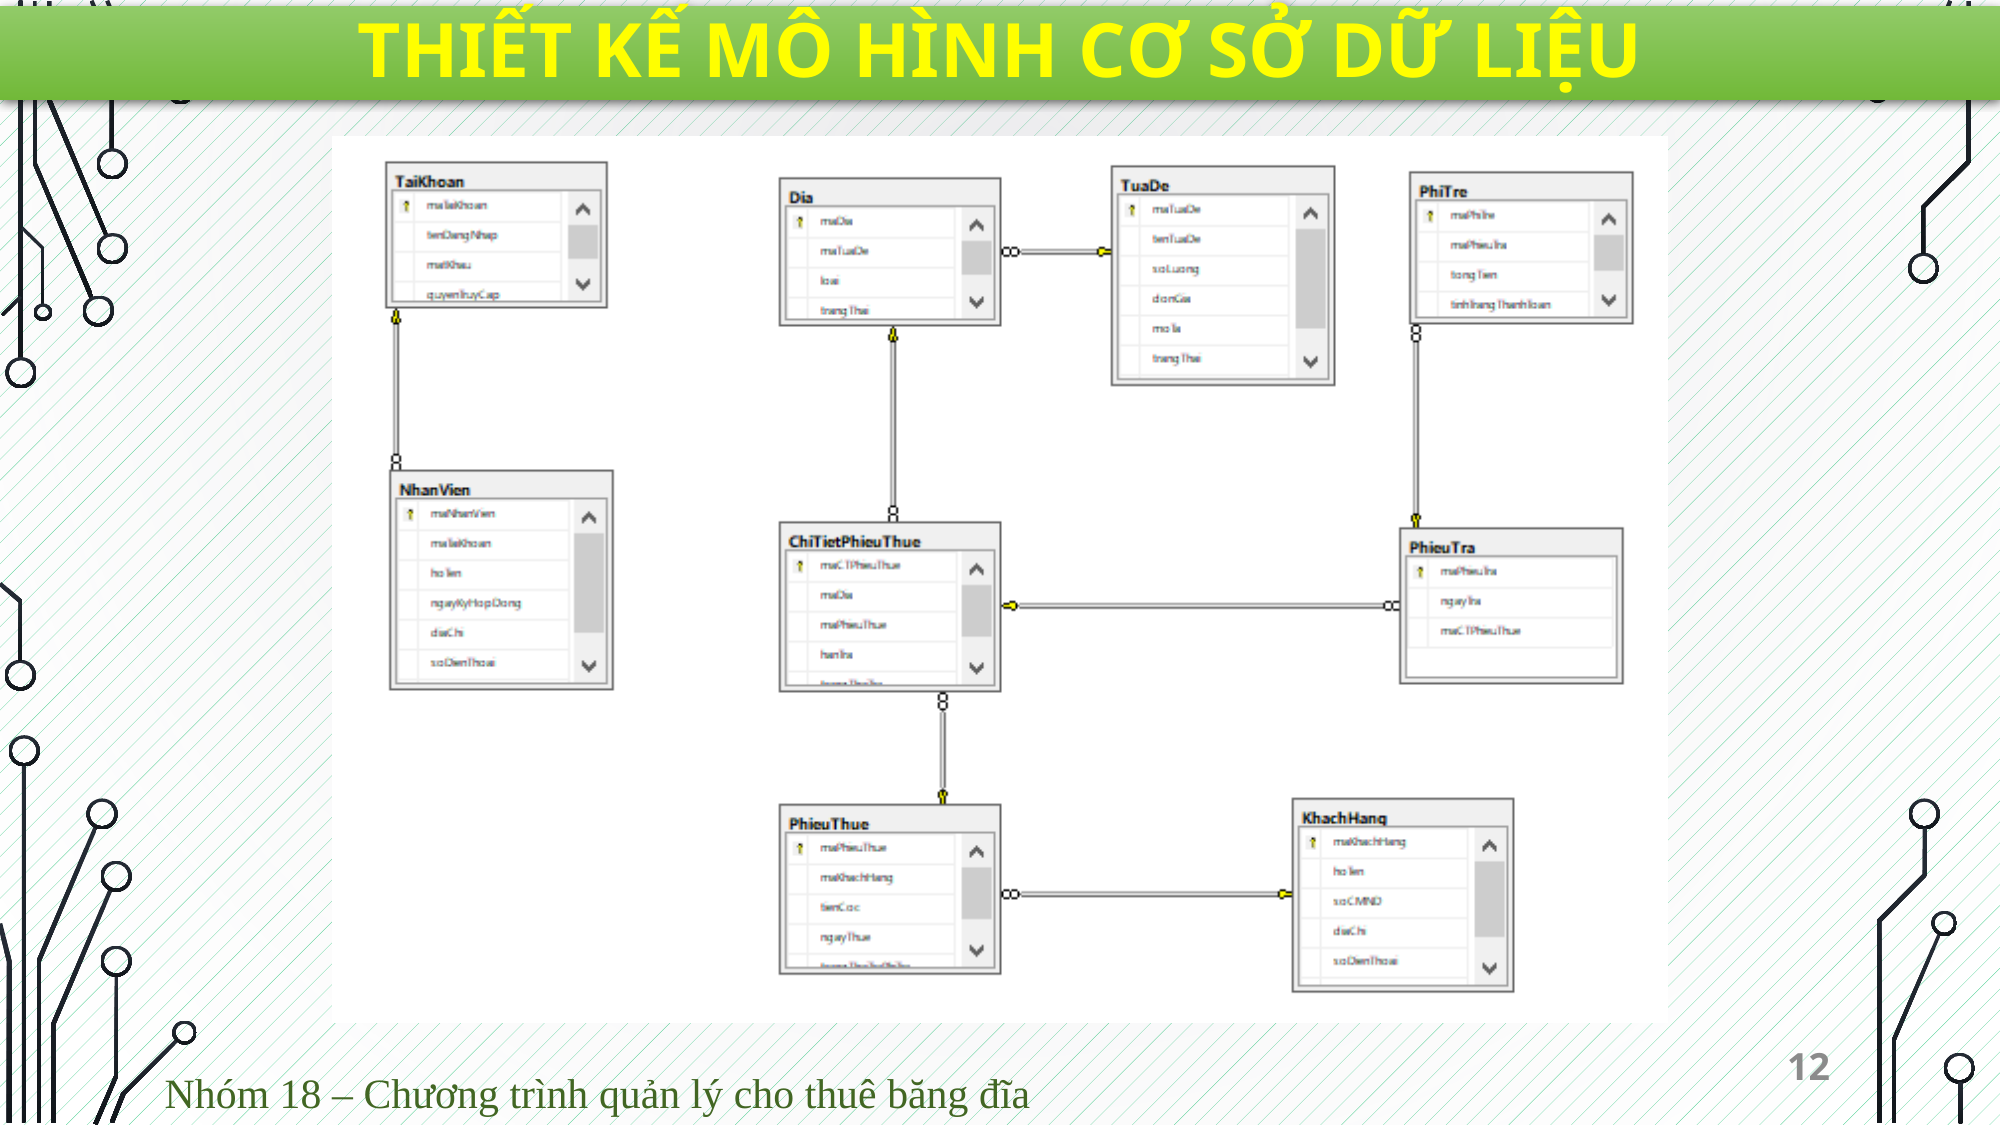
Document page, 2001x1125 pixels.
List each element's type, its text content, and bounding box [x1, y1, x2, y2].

slide_number 12 [1718, 1038, 1846, 1099]
picture [331, 135, 1668, 1023]
text_box Nhóm 18 – Chương trình quản lý cho thuê băng đĩa [149, 1059, 1046, 1125]
text_box THIẾT KẾ MÔ HÌNH CƠ SỞ DỮ LIỆU [0, 6, 2000, 100]
